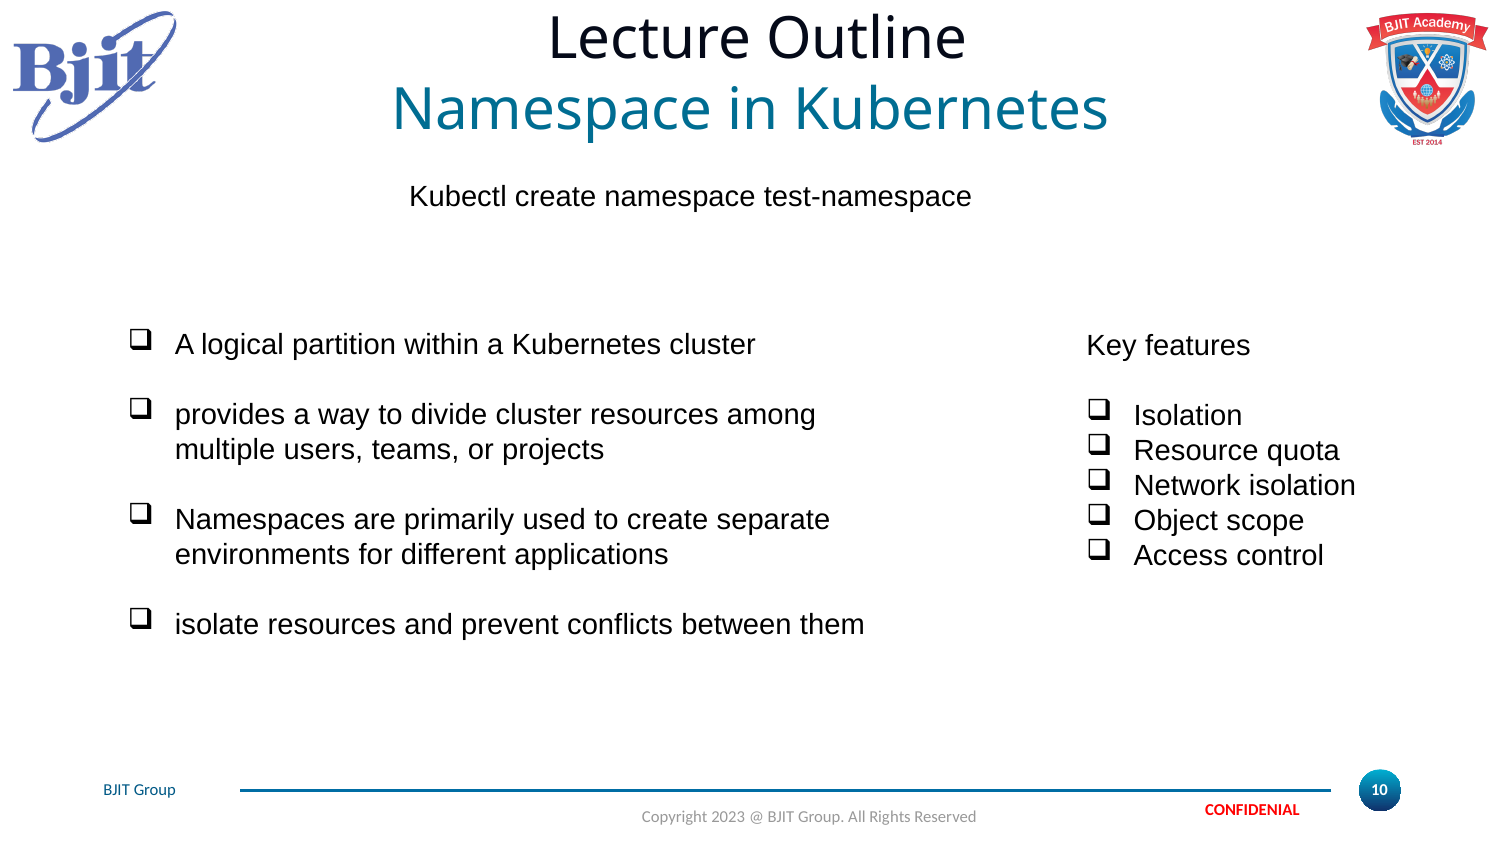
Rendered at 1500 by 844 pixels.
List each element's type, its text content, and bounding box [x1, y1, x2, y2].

text_box Key features Isolation Resource quota Network isolation Object scope Access control [1071, 318, 1372, 579]
picture [13, 10, 177, 143]
text_box A logical partition within a Kubernetes cluster provides a way to divide cluster resources among multiple users, teams, or projects Namespaces are primarily used to create separate environments for different applications isolate resources and prevent conflicts between them [113, 318, 895, 648]
title Lecture Outline [103, 0, 1397, 72]
picture [1363, 10, 1492, 148]
text_box Namespace in Kubernetes [341, 71, 1159, 144]
text_box Kubectl create namespace test-namespace [394, 169, 988, 220]
